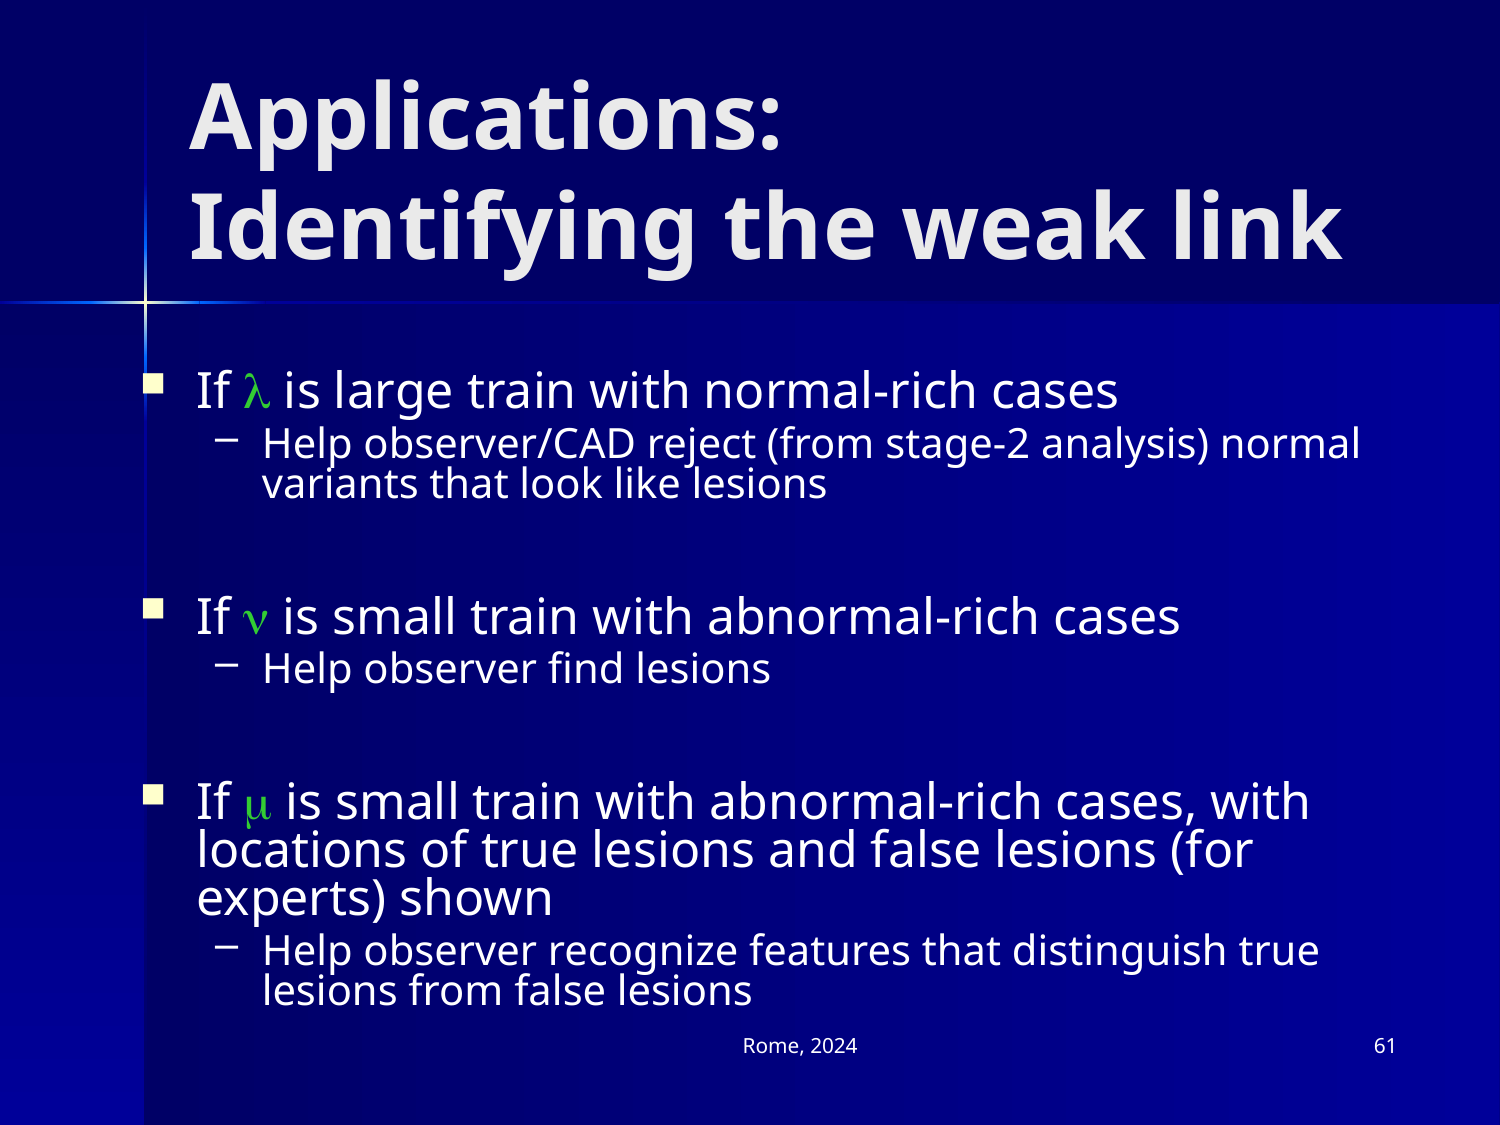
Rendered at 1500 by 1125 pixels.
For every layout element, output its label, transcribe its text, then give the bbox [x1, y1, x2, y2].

list If l is large train with normal-rich cases Help observer/CAD reject (from stage-2 analysis) normal variants that look like lesions If n is small train with abnormal-rich cases Help observer find lesions If m is small train with abnormal-rich cases, with locations of true lesions and false lesions (for experts) shown Help observer recognize features that distinguish true lesions from false lesions [124, 362, 1401, 1001]
slide_number 61 [1099, 1024, 1413, 1101]
footer Rome, 2024 [562, 1024, 1038, 1101]
title Applications: Identifying the weak link [174, 49, 1413, 286]
